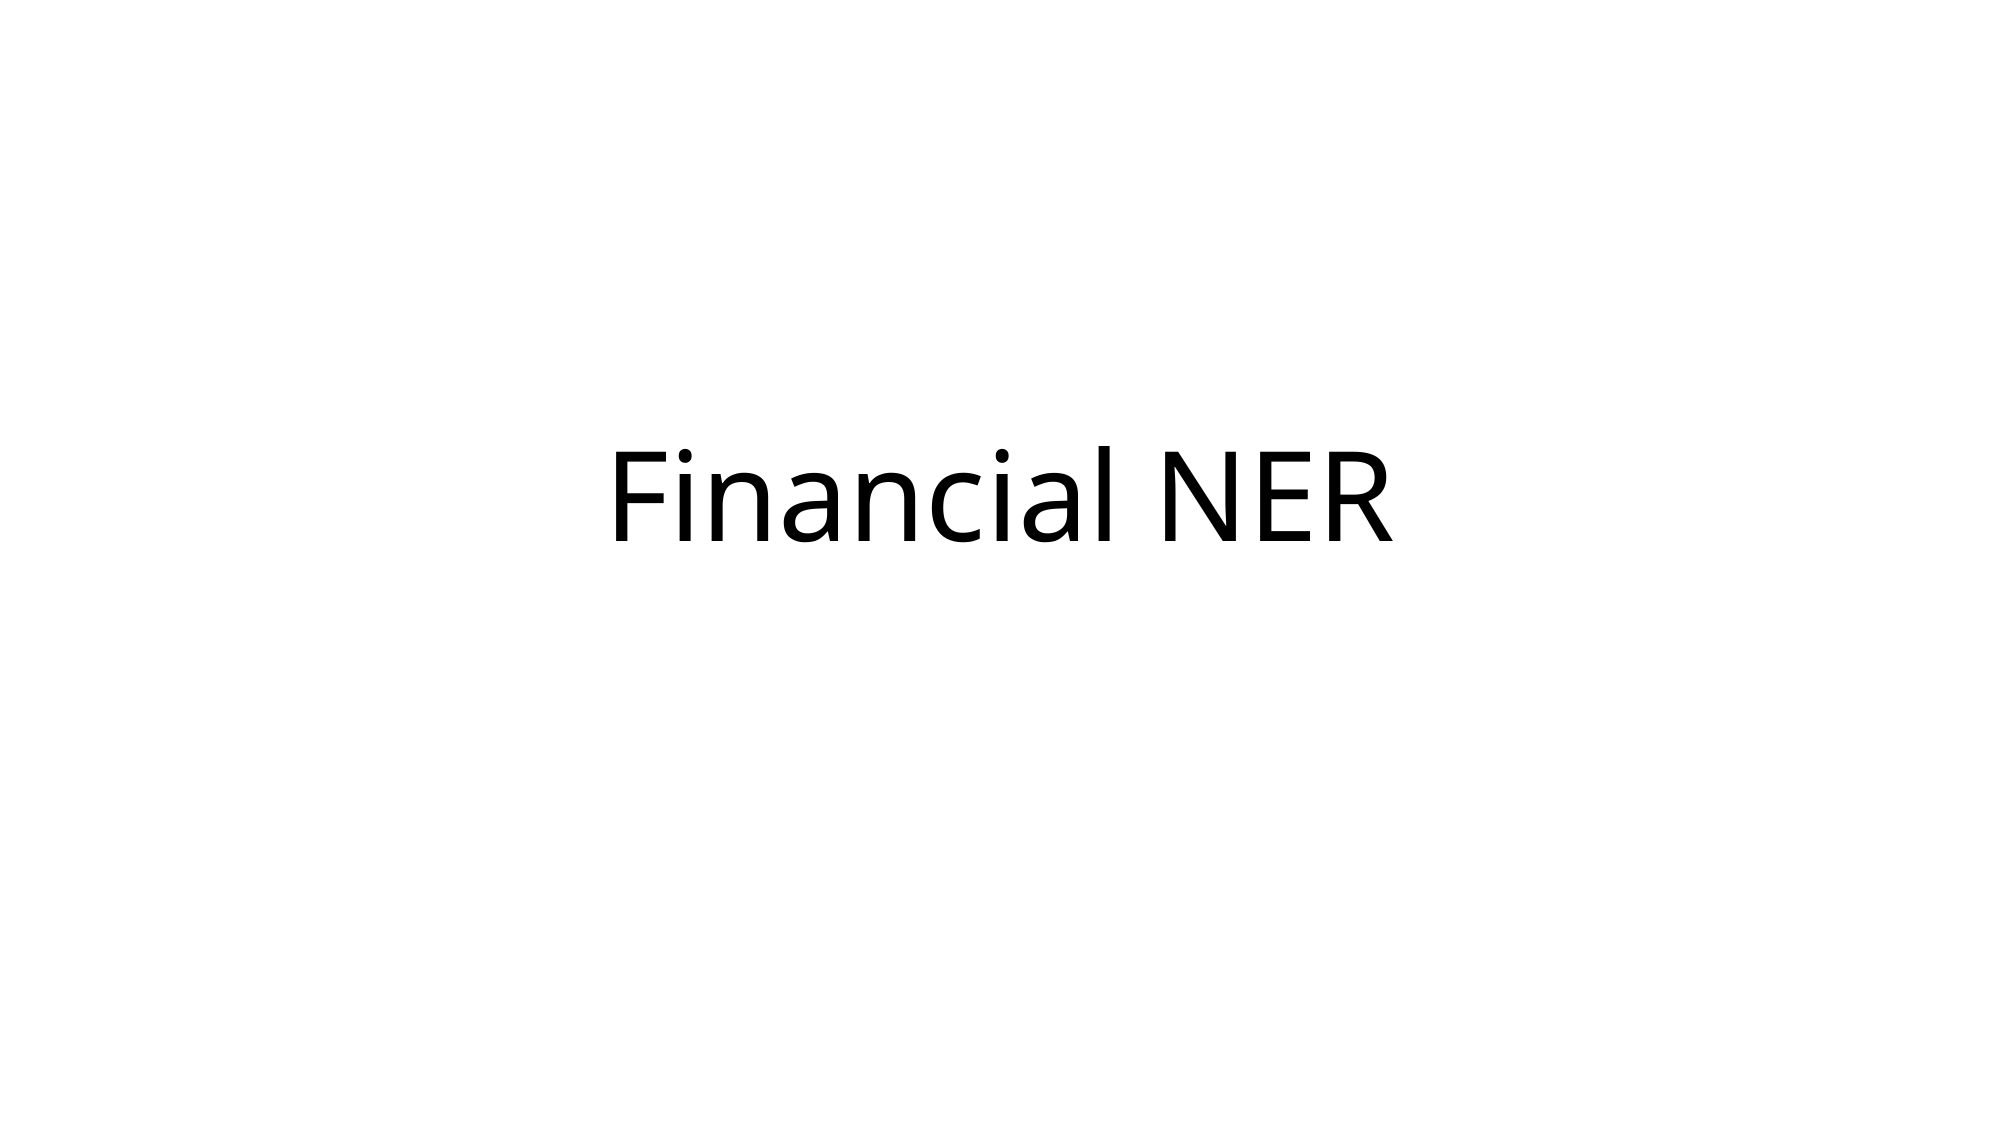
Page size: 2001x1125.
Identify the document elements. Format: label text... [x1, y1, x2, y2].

title Financial NER [249, 184, 1750, 576]
